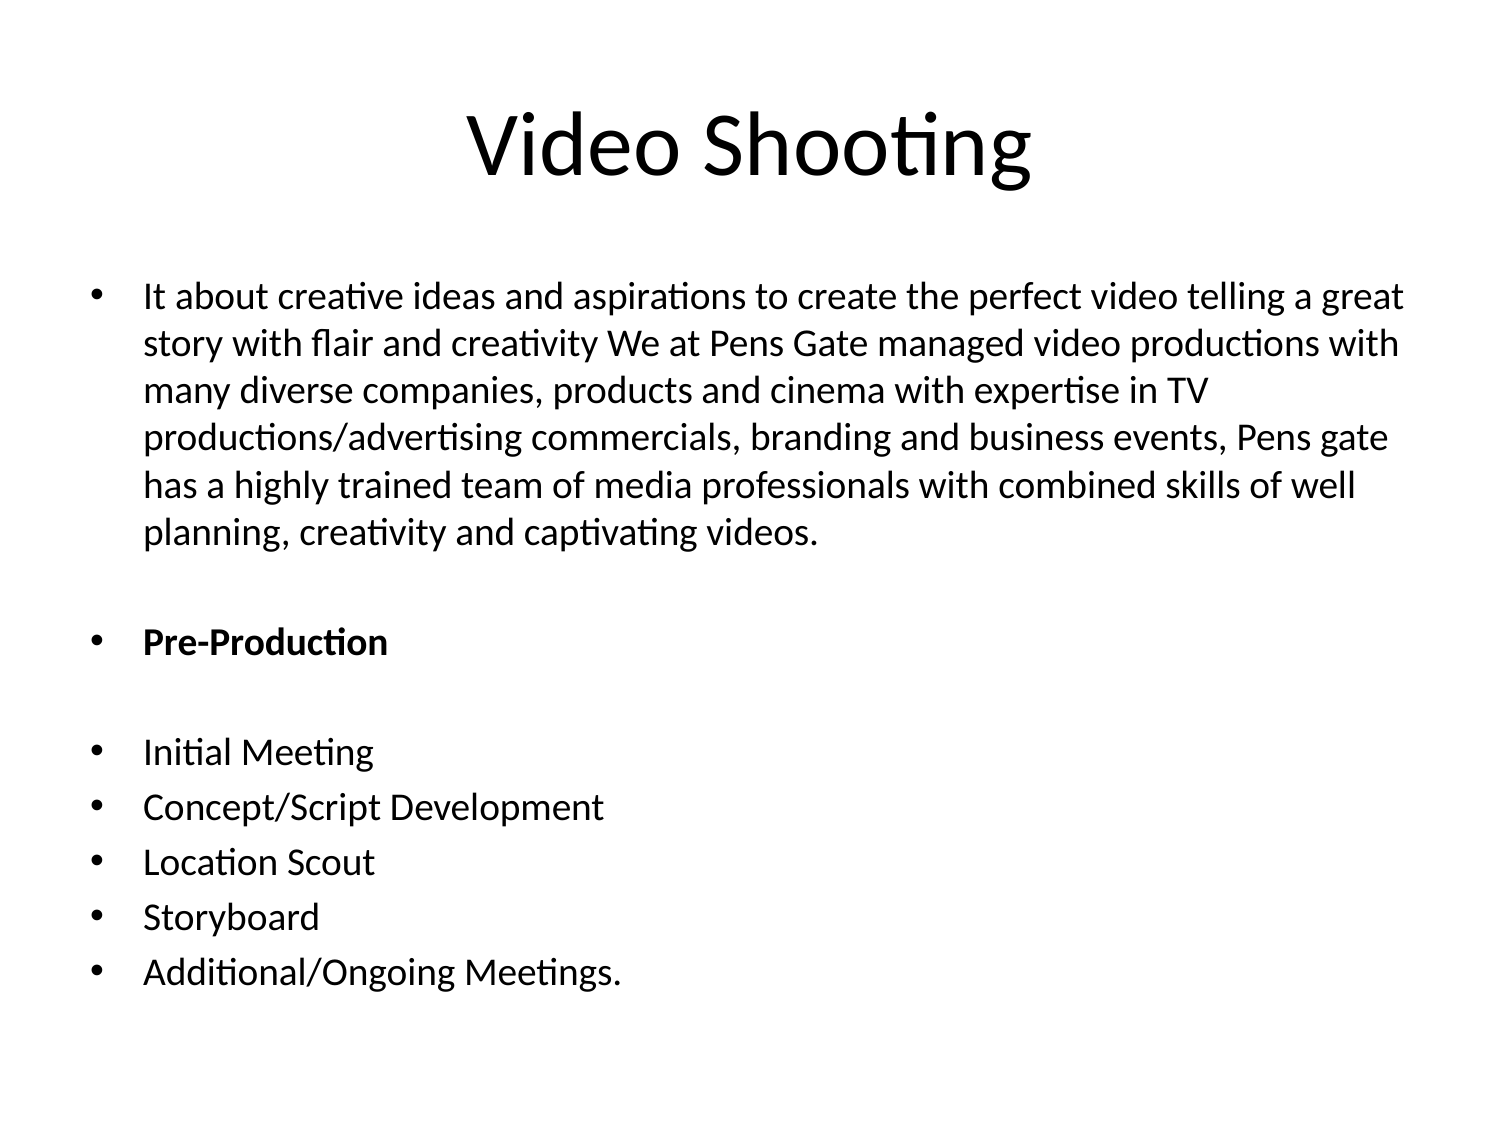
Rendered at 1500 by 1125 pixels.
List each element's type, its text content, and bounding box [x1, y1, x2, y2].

list It about creative ideas and aspirations to create the perfect video telling a great story with flair and creativity We at Pens Gate managed video productions with many diverse companies, products and cinema with expertise in TV productions/advertising commercials, branding and business events, Pens gate has a highly trained team of media professionals with combined skills of well planning, creativity and captivating videos. Pre-Production Initial Meeting Concept/Script Development Location Scout Storyboard Additional/Ongoing Meetings. [75, 262, 1425, 1005]
title Video Shooting [75, 45, 1425, 233]
